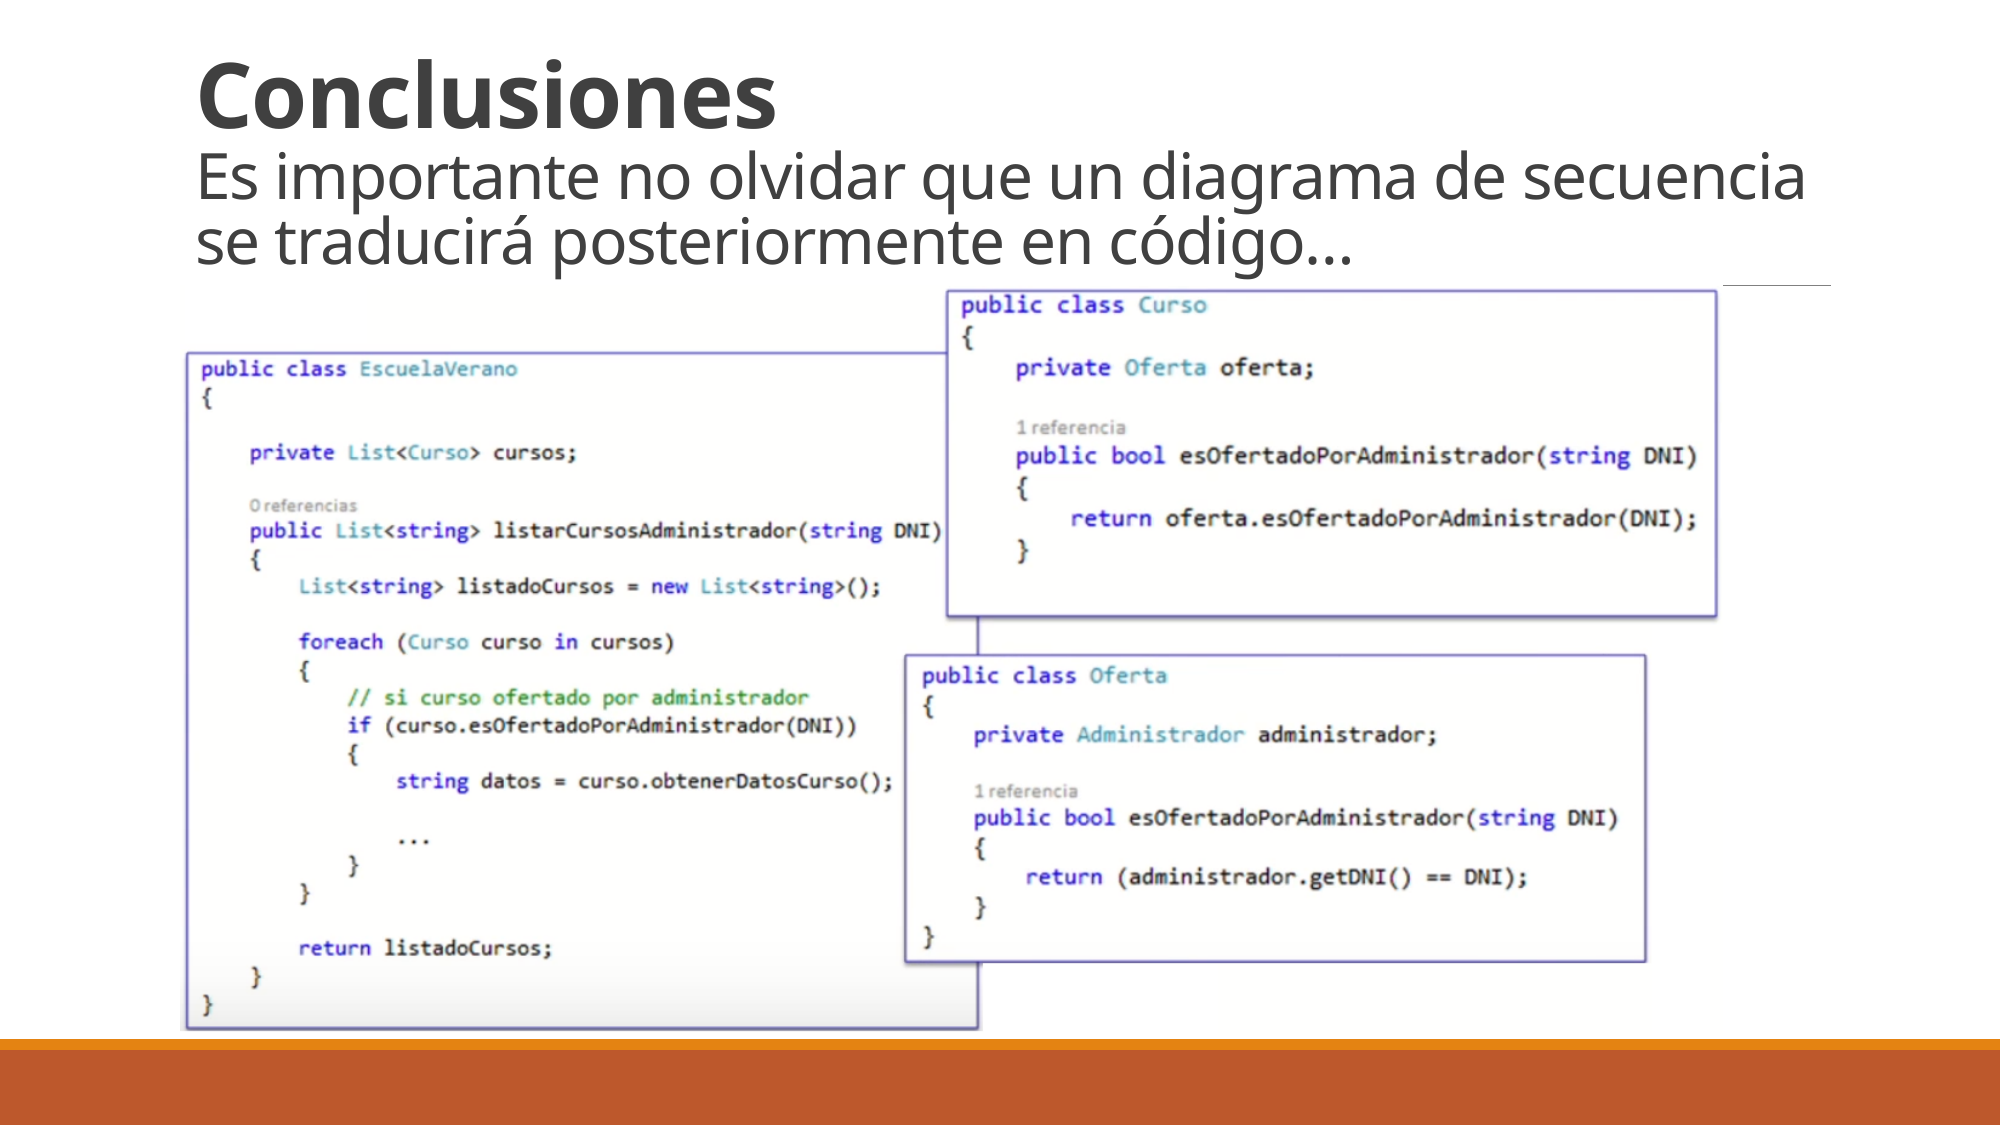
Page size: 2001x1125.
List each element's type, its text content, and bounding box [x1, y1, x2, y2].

title Conclusiones Es importante no olvidar que un diagrama de secuencia se traducirá posteriormente en código… [180, 47, 1830, 285]
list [179, 284, 1723, 1037]
